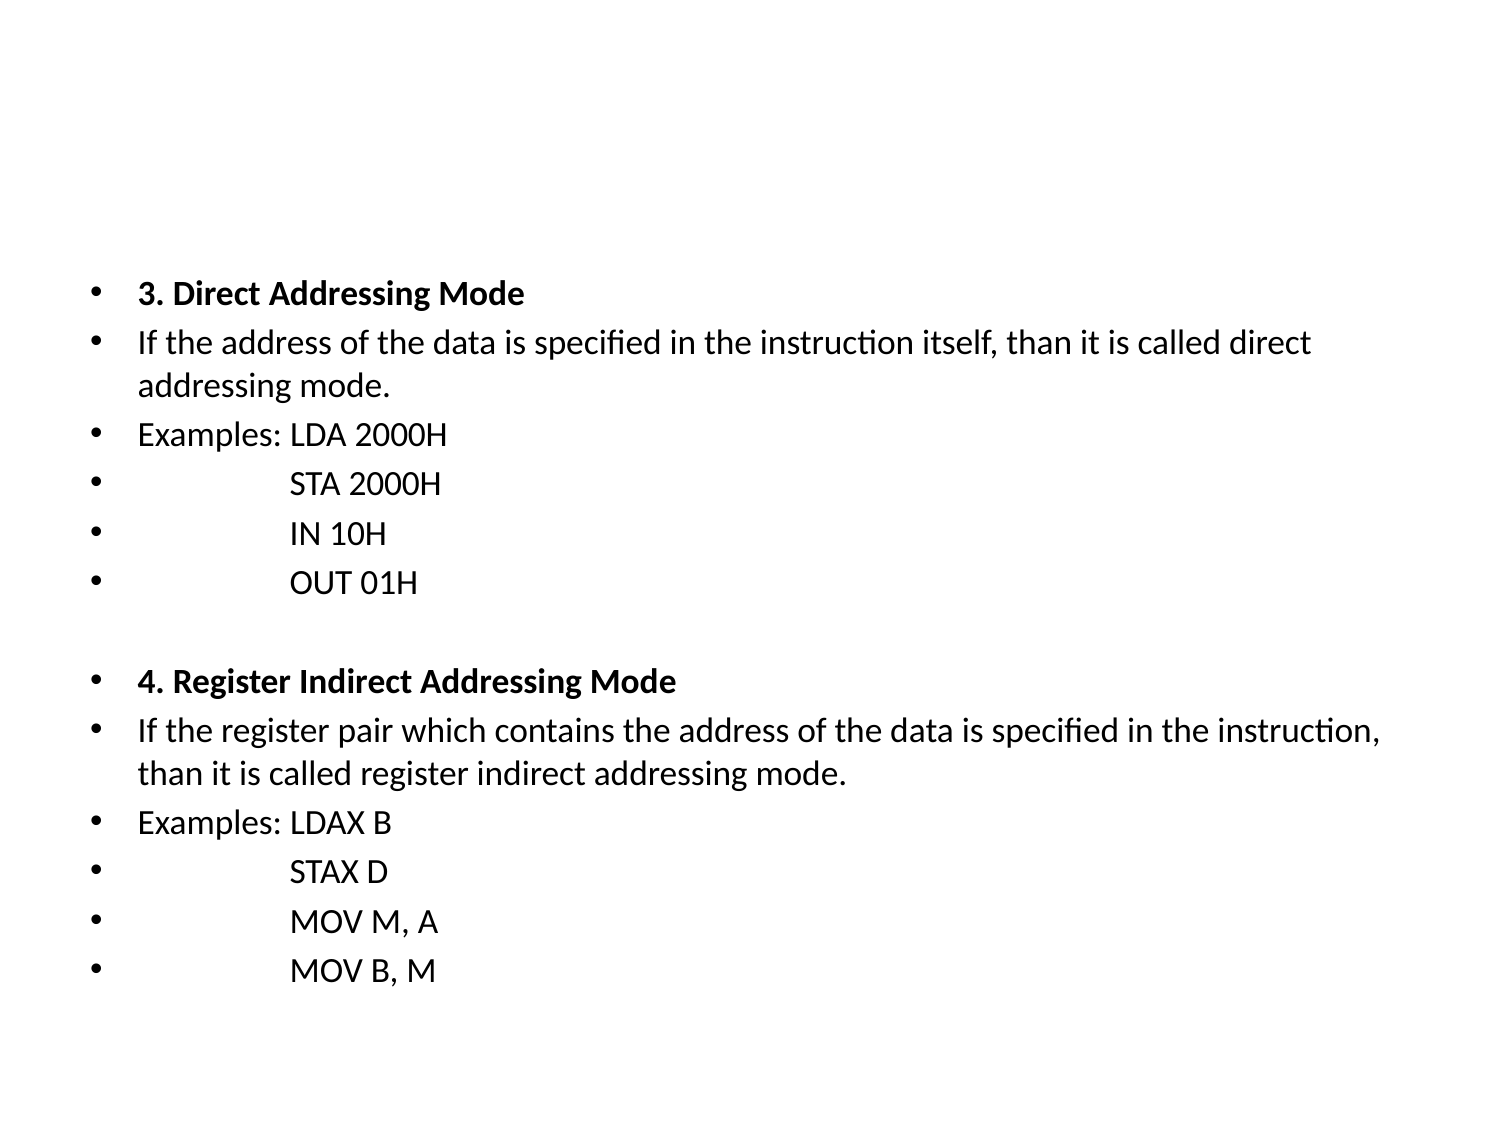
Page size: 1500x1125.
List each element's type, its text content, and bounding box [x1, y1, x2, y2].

list 3. Direct Addressing Mode If the address of the data is specified in the instruction itself, than it is called direct addressing mode. Examples: LDA 2000H STA 2000H IN 10H OUT 01H 4. Register Indirect Addressing Mode If the register pair which contains the address of the data is specified in the instruction, than it is called register indirect addressing mode. Examples: LDAX B STAX D MOV M, A MOV B, M [75, 262, 1425, 1005]
